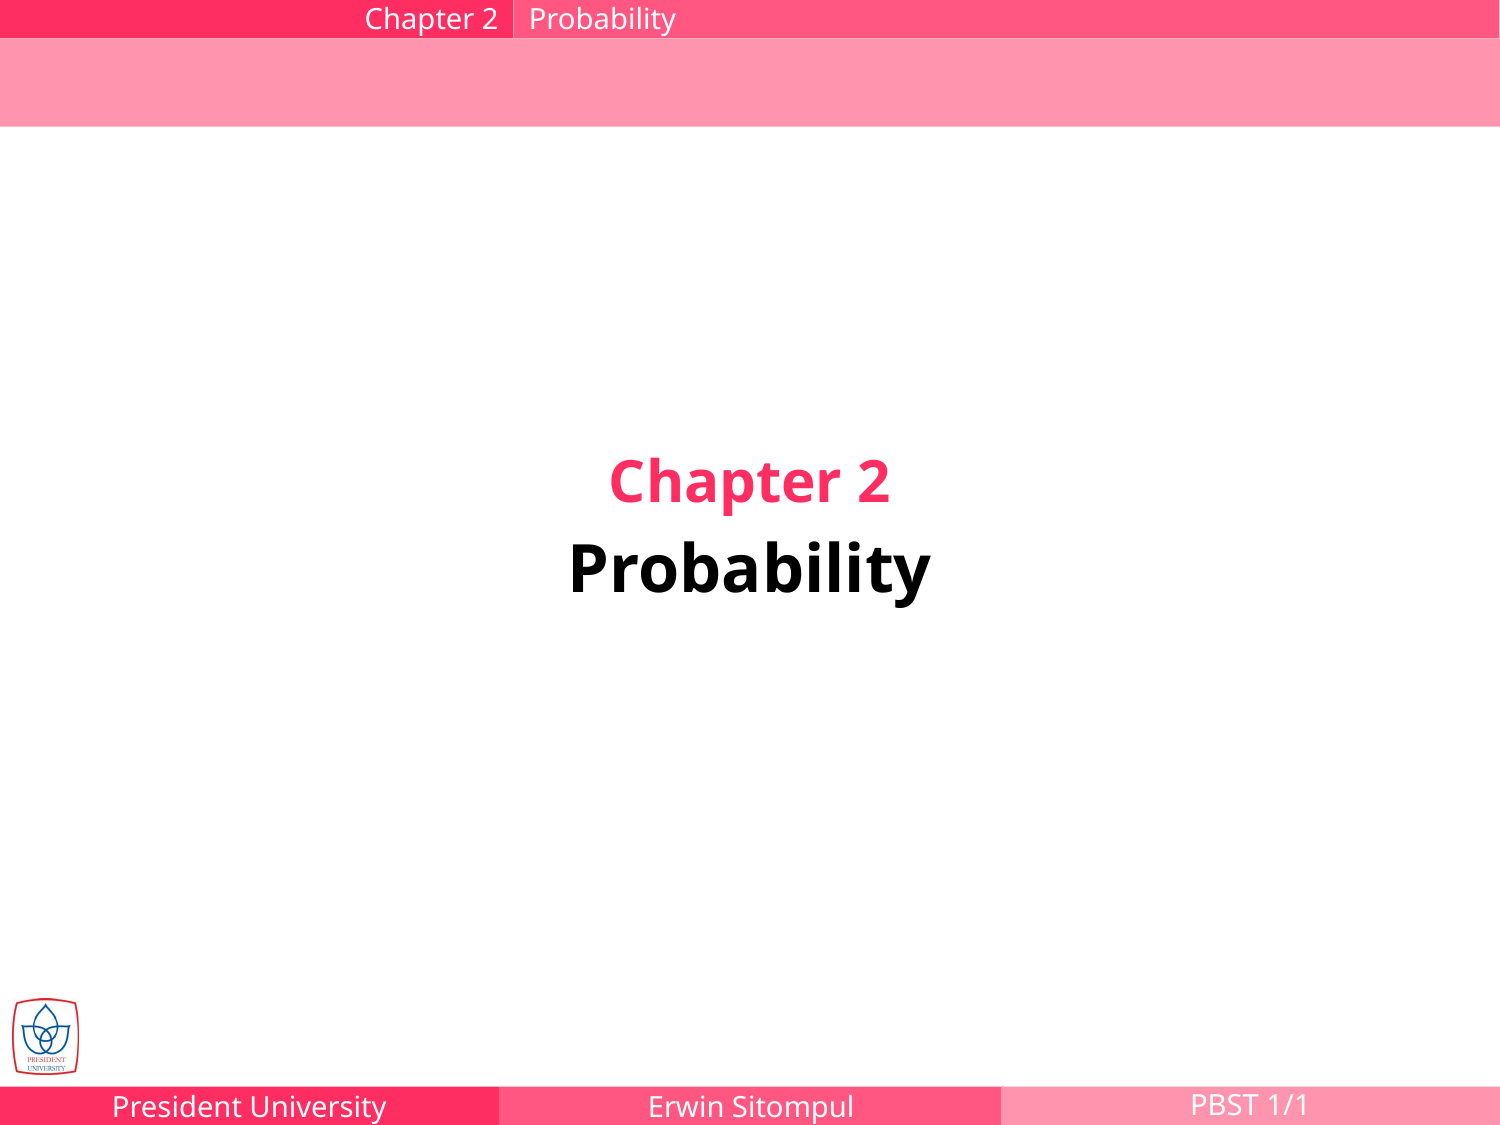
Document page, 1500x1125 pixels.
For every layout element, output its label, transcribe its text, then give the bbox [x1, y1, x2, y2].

picture [12, 998, 79, 1075]
text_box Chapter 2 [11, 437, 1488, 518]
text_box Probability [514, 2, 1500, 41]
text_box Chapter 2 [0, 2, 514, 41]
text_box Probability [11, 518, 1488, 681]
